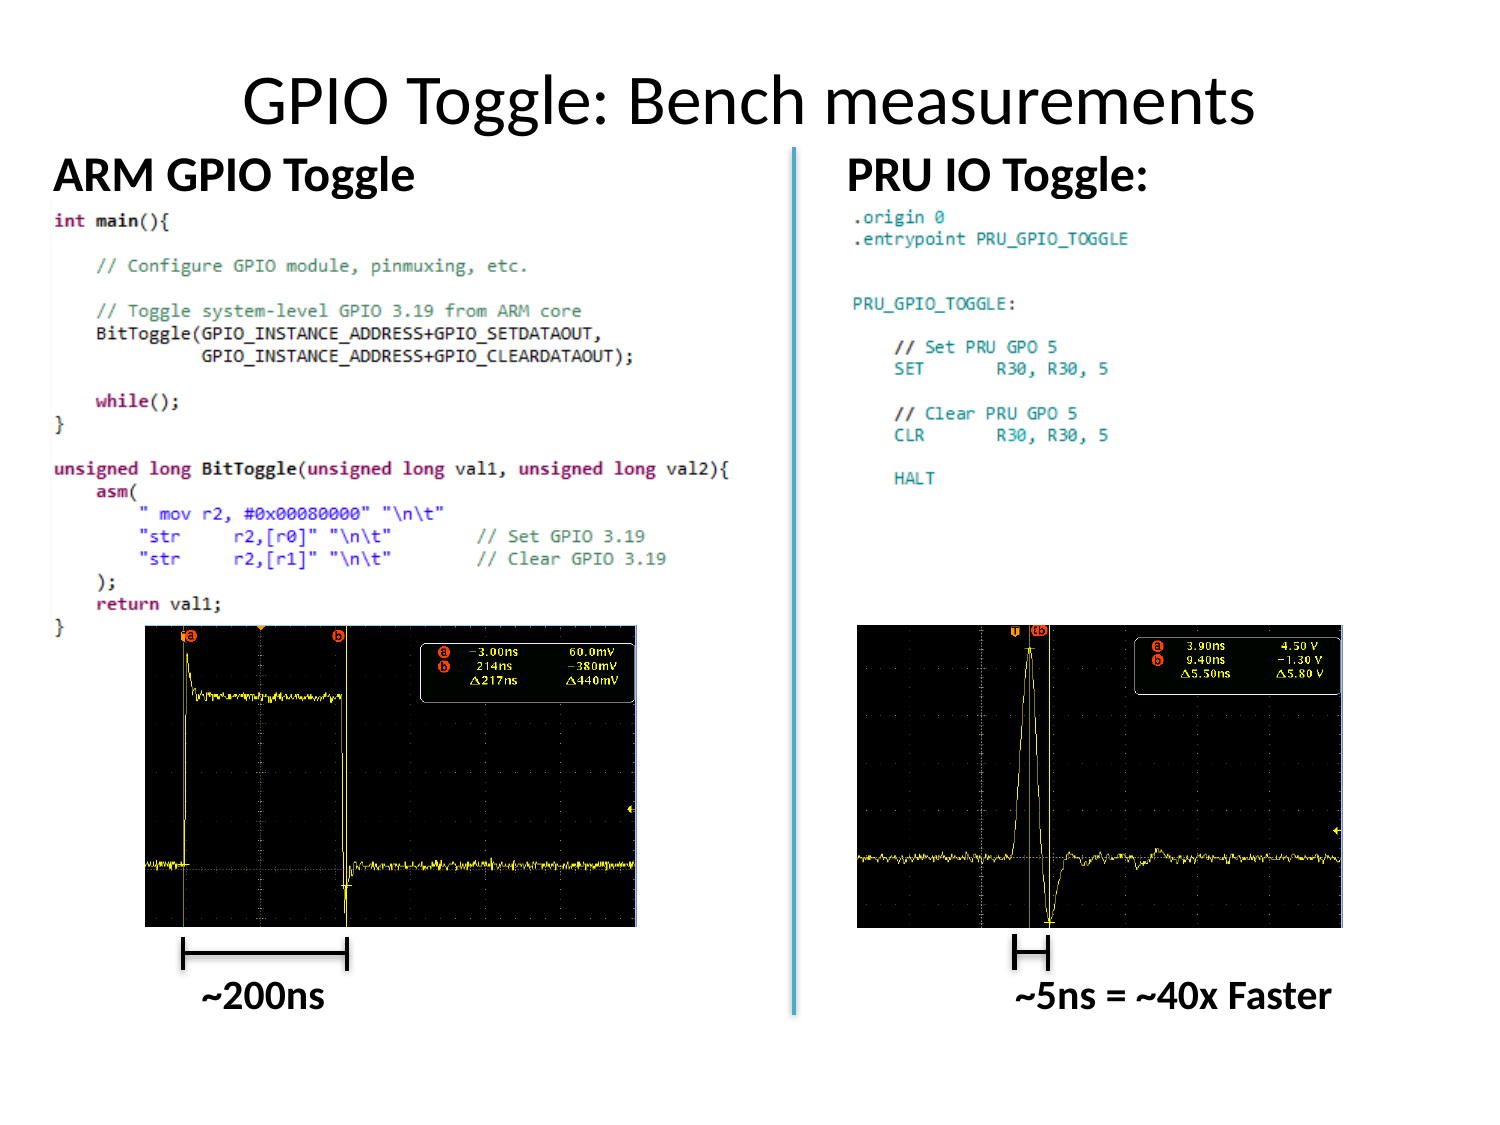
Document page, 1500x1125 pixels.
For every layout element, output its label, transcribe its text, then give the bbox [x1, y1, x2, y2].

title GPIO Toggle: Bench measurements [75, 45, 1425, 147]
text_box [144, 625, 637, 1027]
picture [50, 199, 732, 645]
picture [837, 199, 1160, 493]
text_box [856, 625, 1379, 1077]
list PRU IO Toggle: [831, 134, 1500, 960]
list ARM GPIO Toggle [38, 134, 726, 960]
